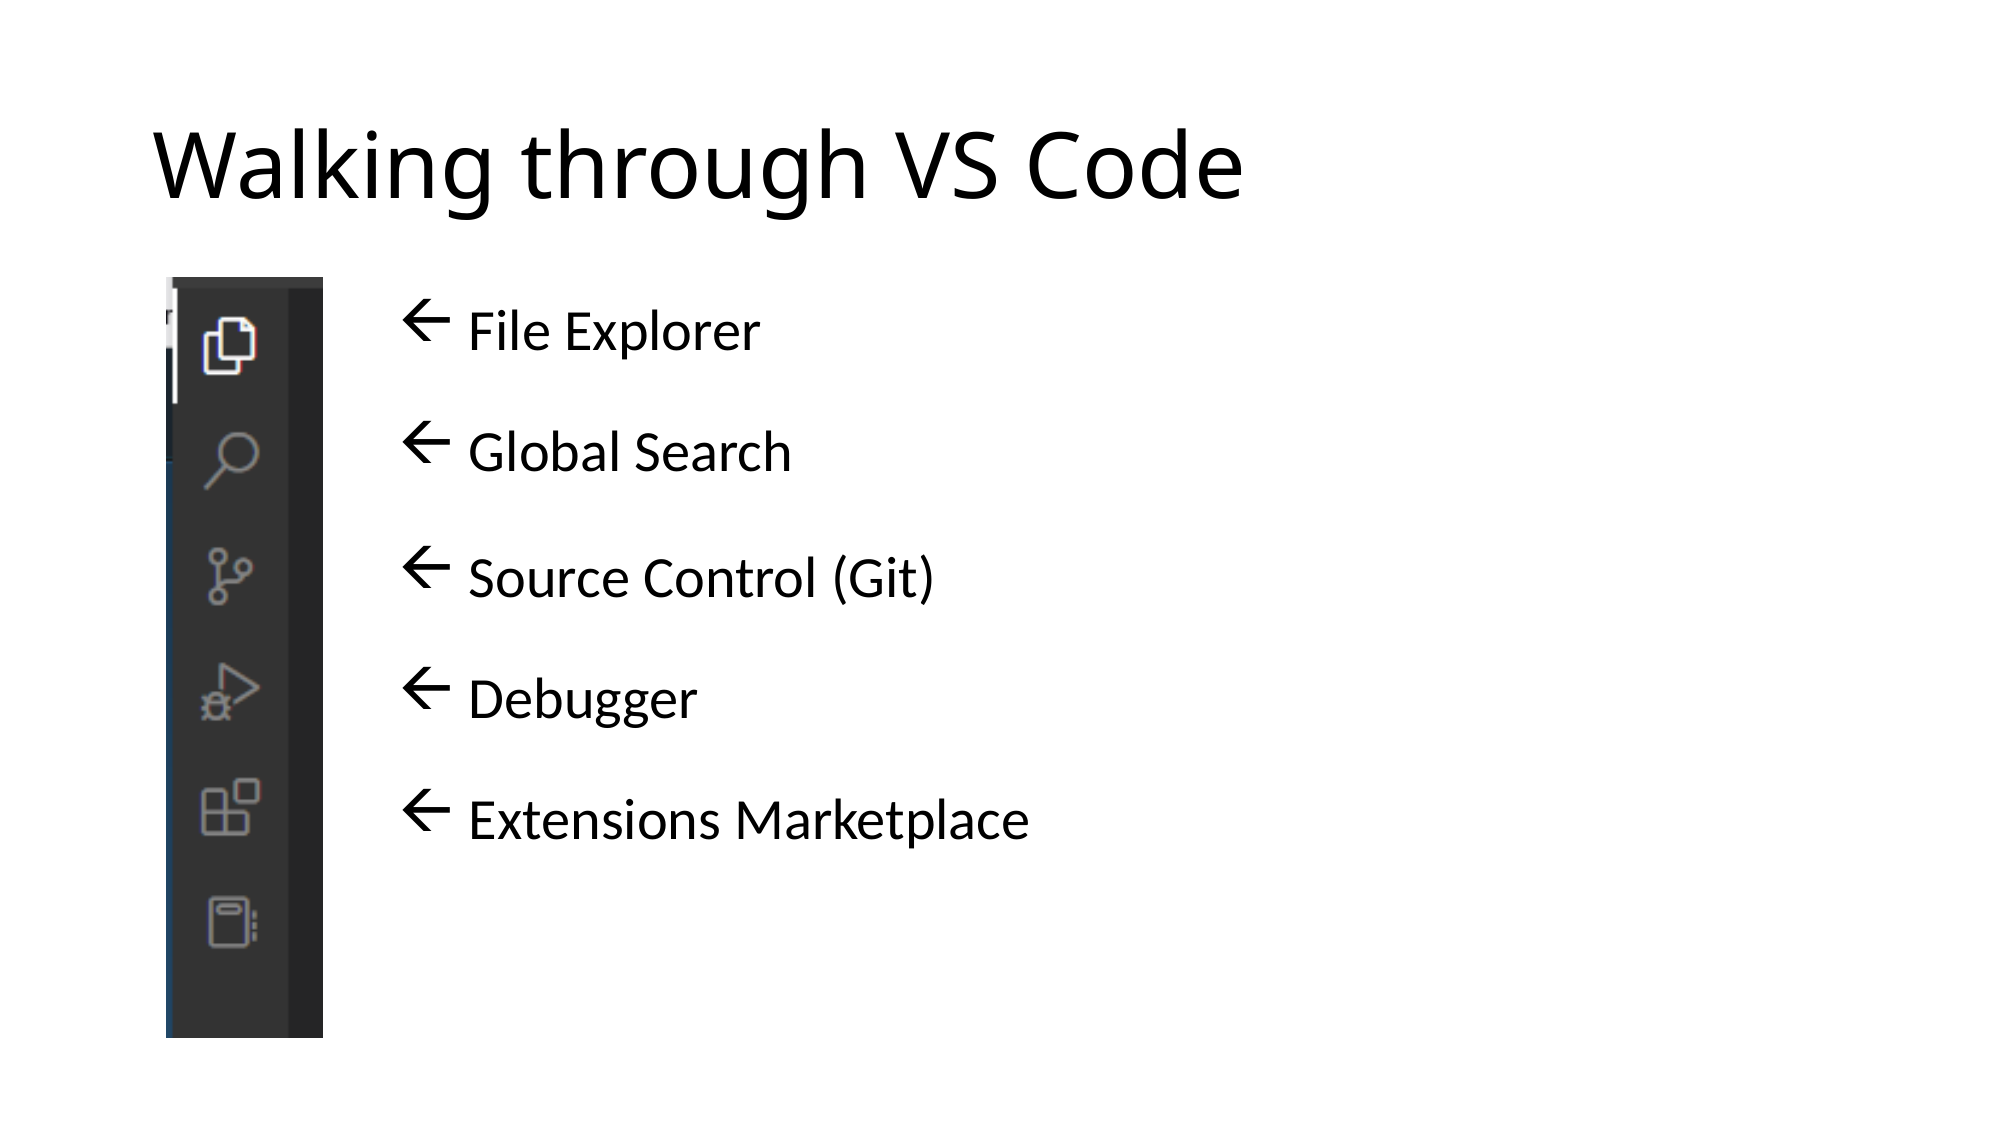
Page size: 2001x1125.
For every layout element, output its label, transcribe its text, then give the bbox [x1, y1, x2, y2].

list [166, 277, 323, 1038]
title Walking through VS Code [137, 59, 1863, 278]
list File Explorer Global Search Source Control (Git) Debugger Extensions Marketplace [382, 292, 1233, 1054]
